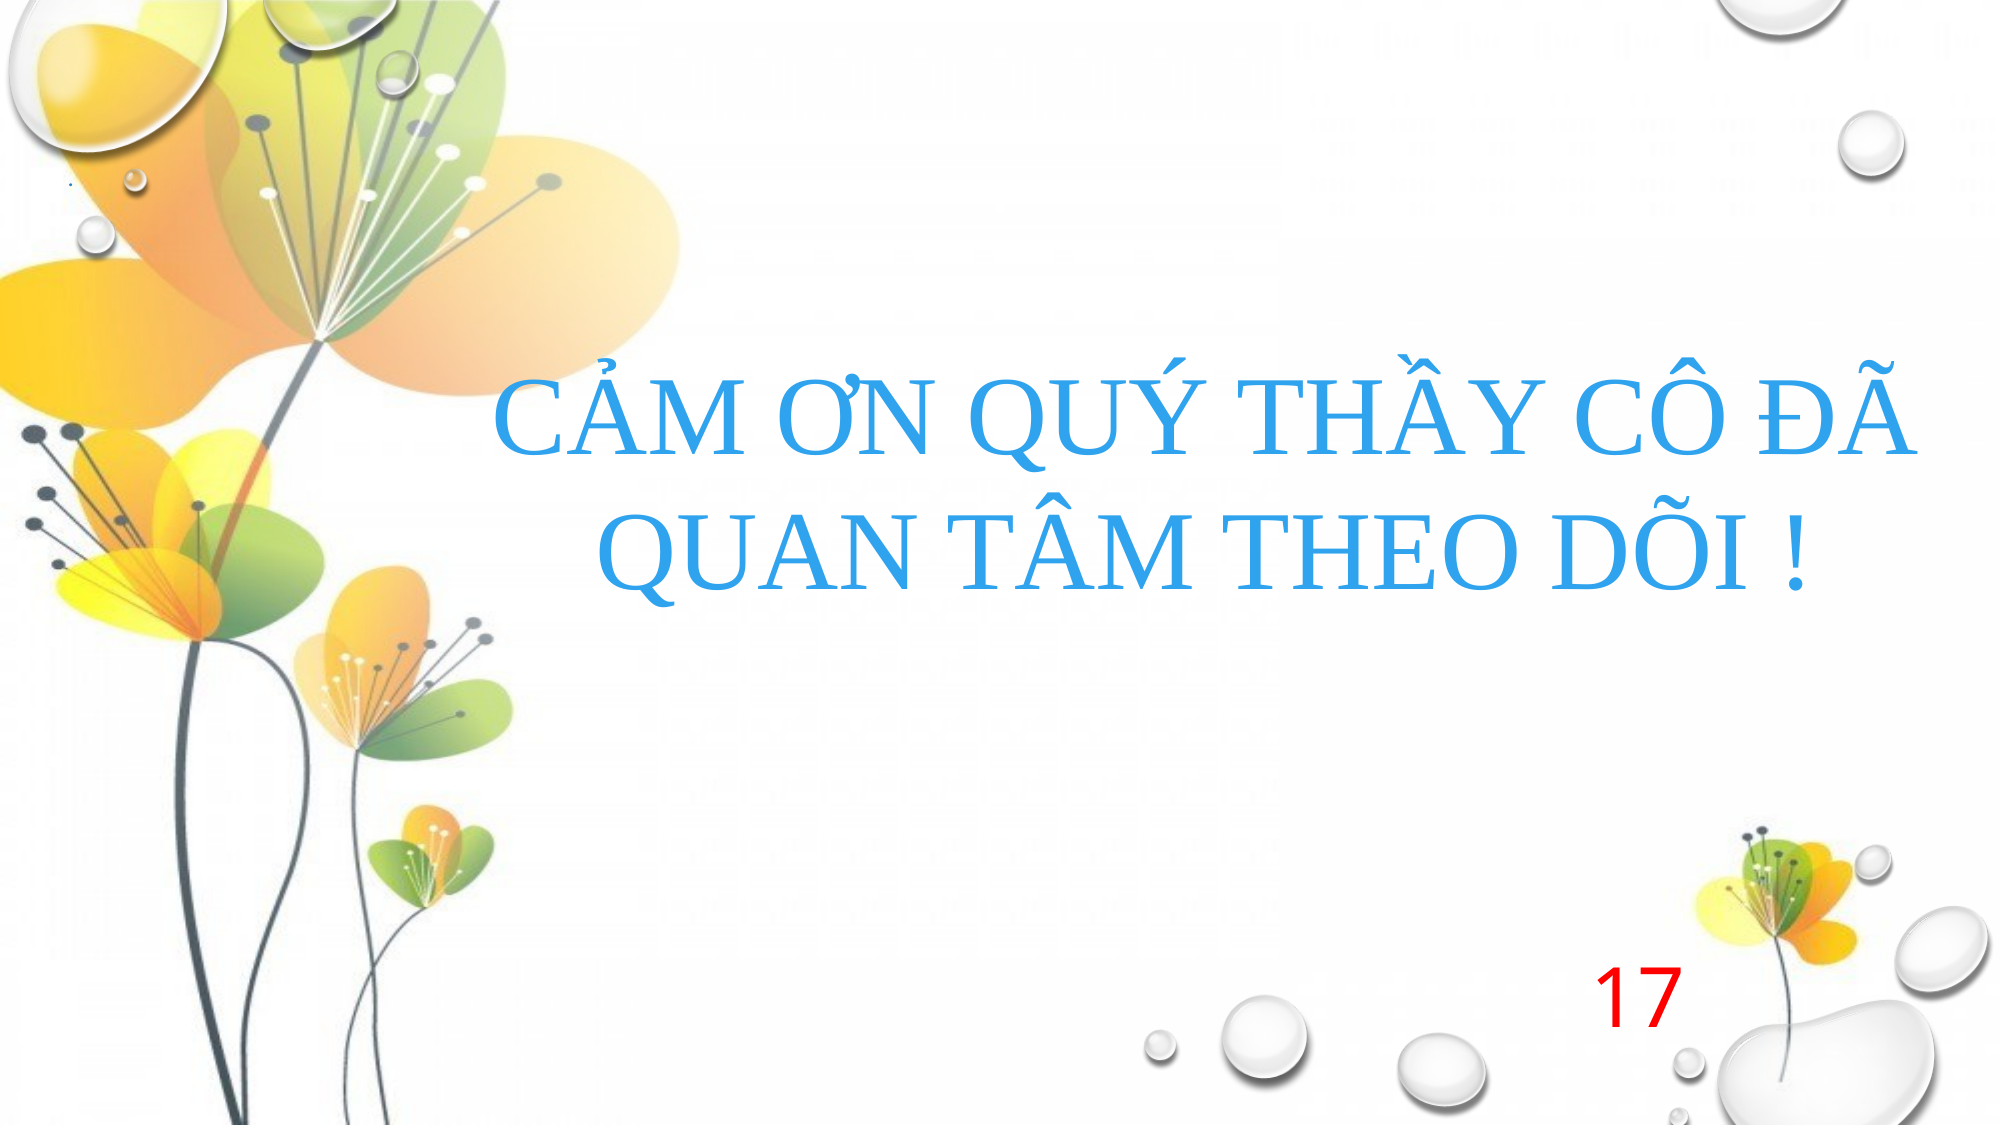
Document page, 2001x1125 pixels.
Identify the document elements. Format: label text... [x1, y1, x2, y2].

picture [0, 0, 2001, 1125]
text_box CẢM ƠN QUÝ THẦY CÔ ĐÃ QUAN TÂM THEO DÕI ! [362, 334, 2000, 620]
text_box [65, 0, 909, 189]
slide_number 17 [1574, 970, 1701, 1031]
